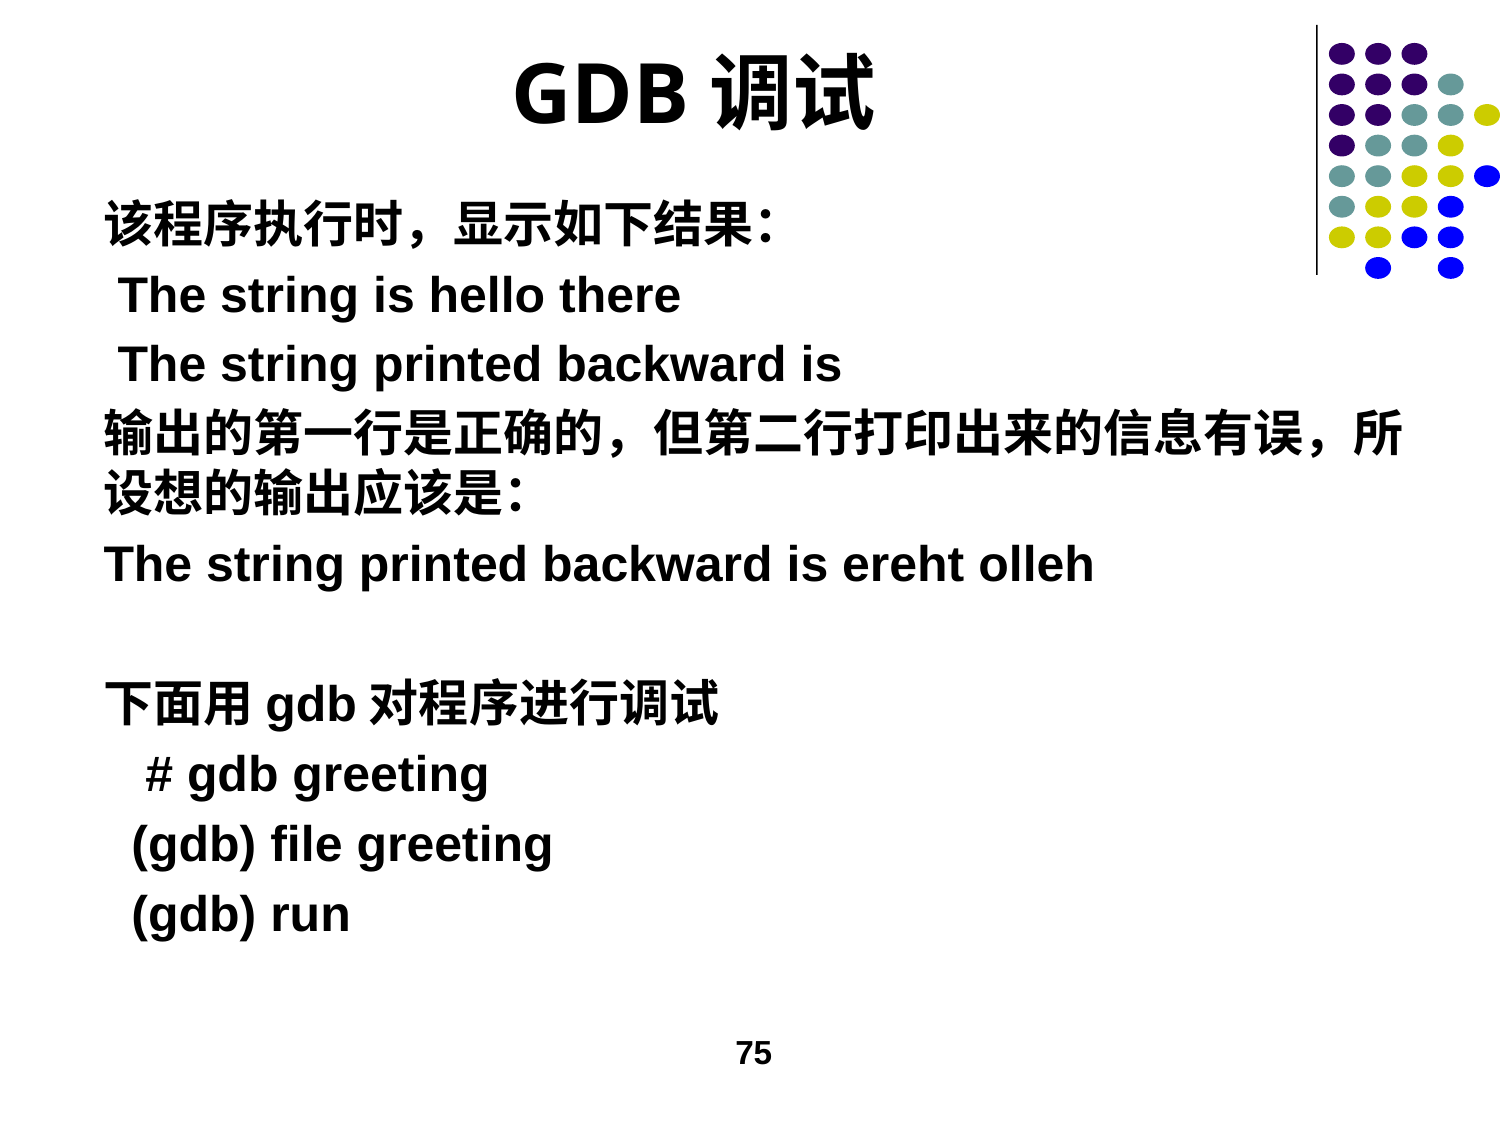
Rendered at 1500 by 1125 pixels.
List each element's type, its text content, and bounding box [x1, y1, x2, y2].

list 该程序执行时，显示如下结果： The string is hello there The string printed backward is 输出的第一行是正确的，但第二行打印出来的信息有误，所设想的输出应该是： The string printed backward is ereht olleh 下面用gdb对程序进行调试 # gdb greeting (gdb) file greeting (gdb) run [88, 184, 1439, 988]
title GDB调试 [74, 7, 1313, 149]
slide_number 75 [578, 1023, 930, 1099]
